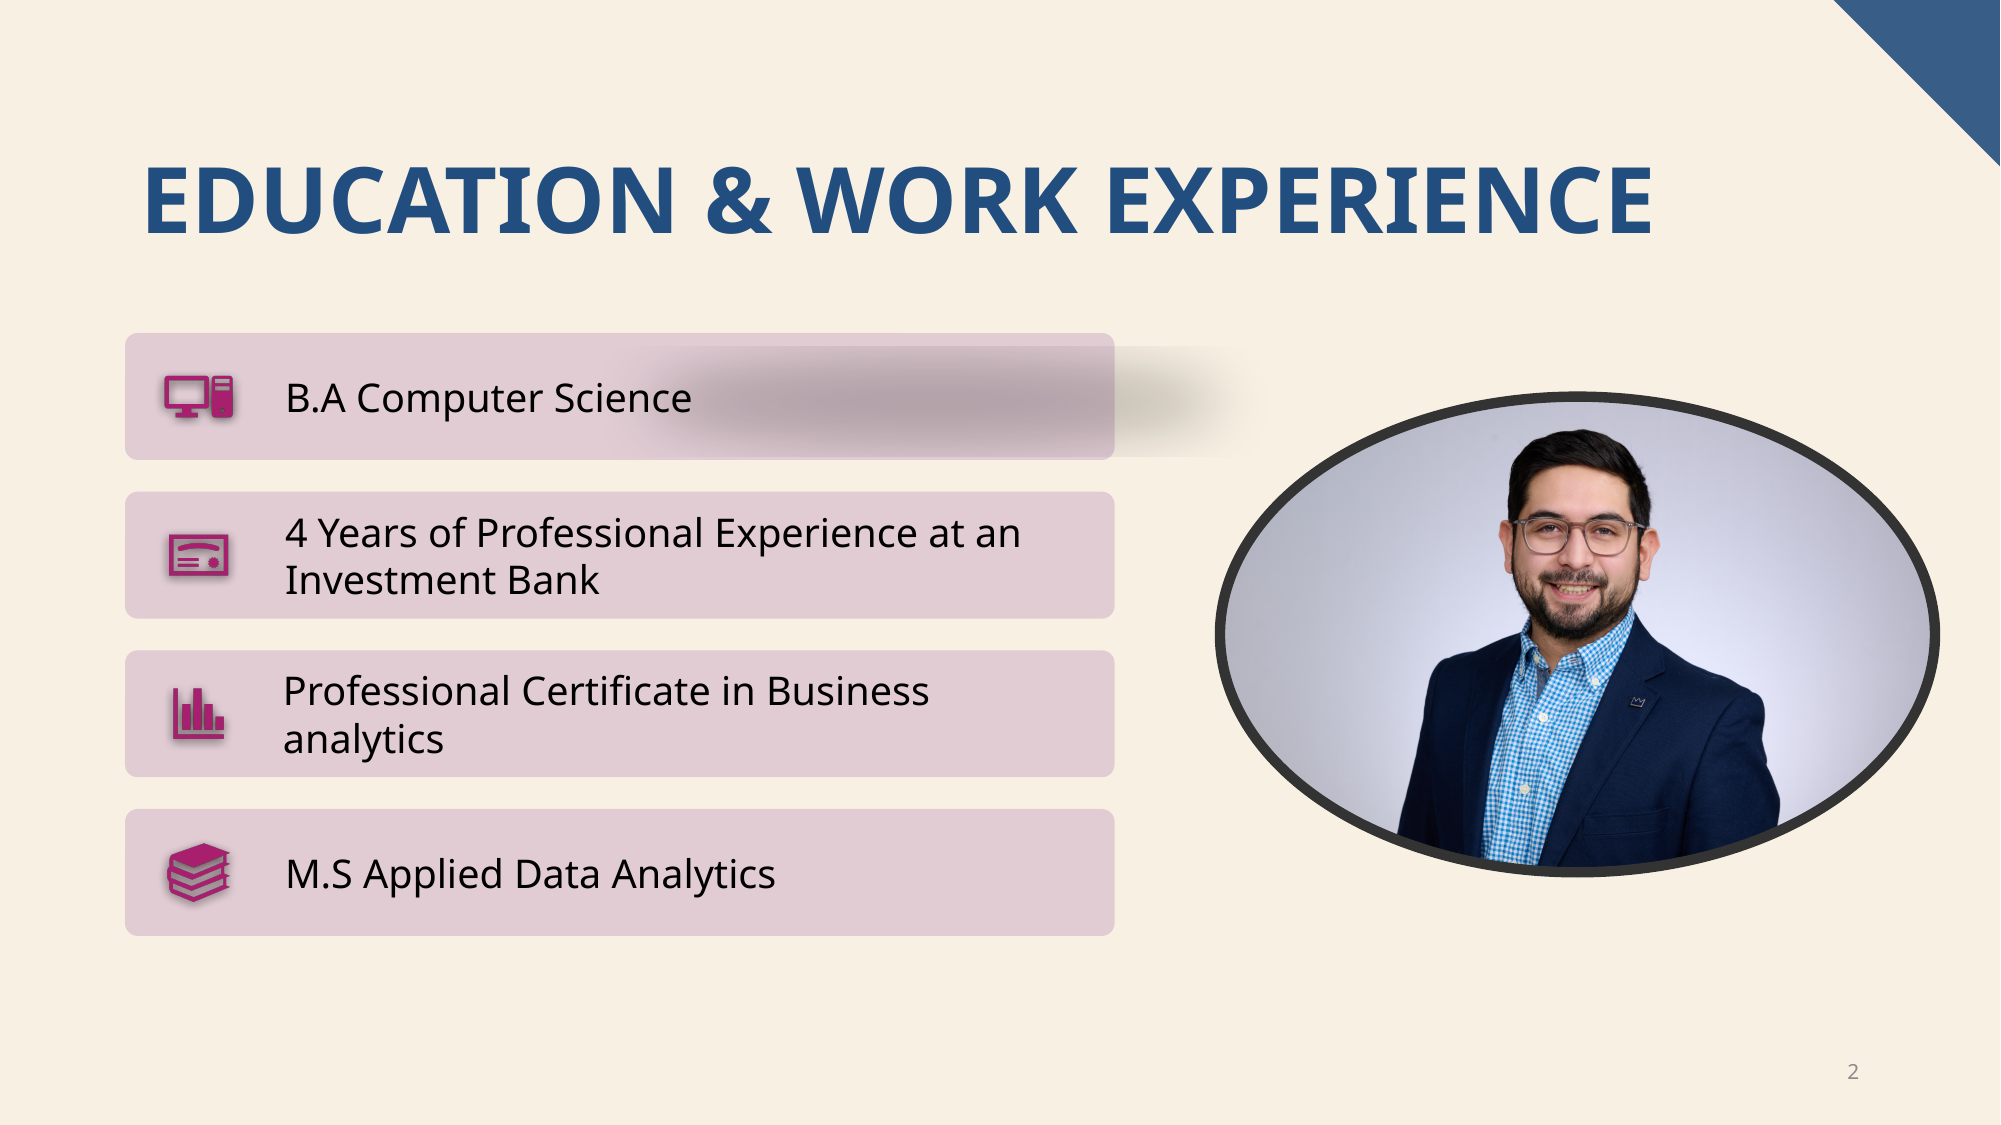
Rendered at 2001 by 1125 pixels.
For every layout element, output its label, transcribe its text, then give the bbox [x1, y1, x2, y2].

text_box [124, 332, 1115, 937]
slide_number 2 [1799, 1042, 1875, 1103]
picture [1219, 396, 1935, 873]
title Education & work Experience [125, 146, 1875, 365]
